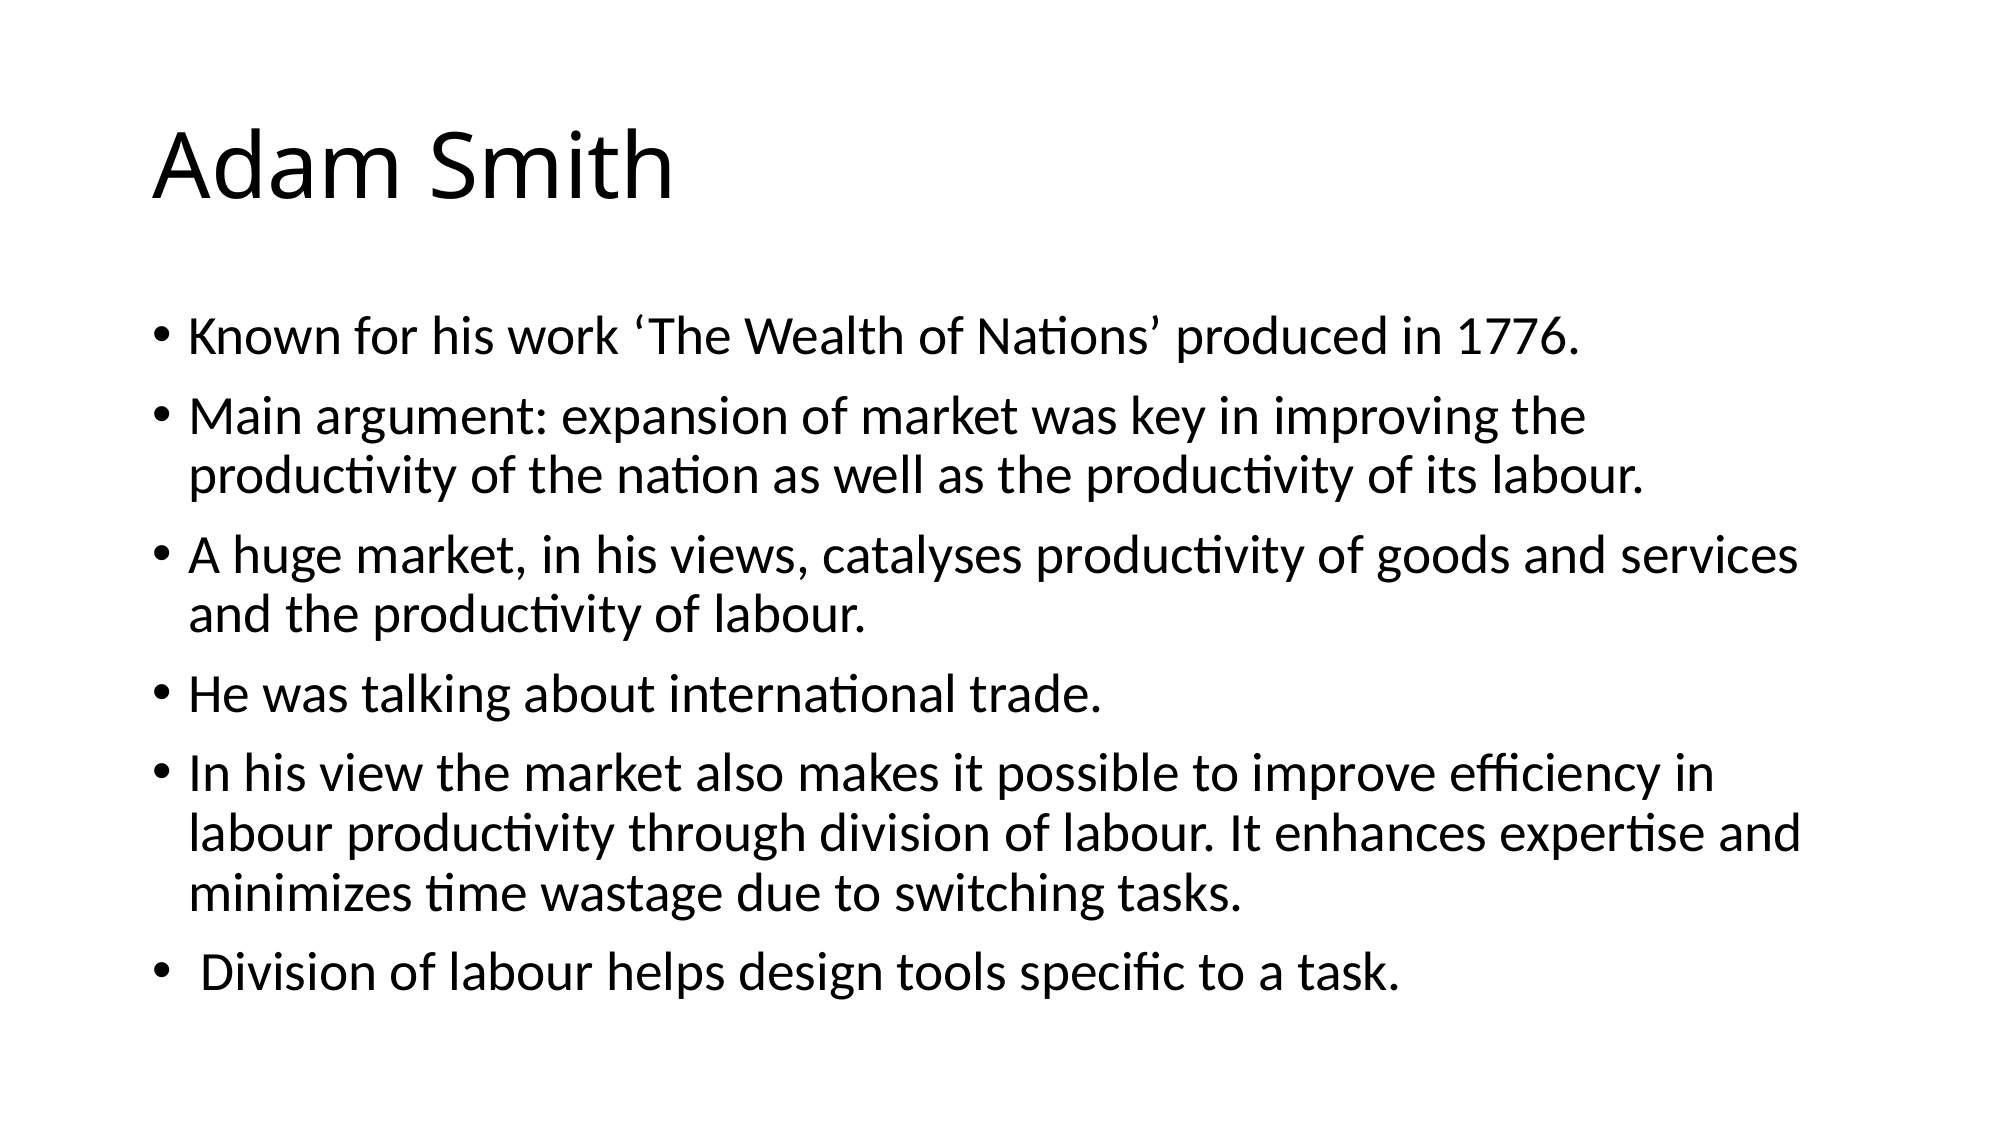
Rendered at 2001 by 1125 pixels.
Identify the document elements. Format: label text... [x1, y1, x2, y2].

list Known for his work ‘The Wealth of Nations’ produced in 1776. Main argument: expansion of market was key in improving the productivity of the nation as well as the productivity of its labour. A huge market, in his views, catalyses productivity of goods and services and the productivity of labour. He was talking about international trade. In his view the market also makes it possible to improve efficiency in labour productivity through division of labour. It enhances expertise and minimizes time wastage due to switching tasks. Division of labour helps design tools specific to a task. [137, 299, 1863, 1014]
title Adam Smith [137, 59, 1863, 278]
